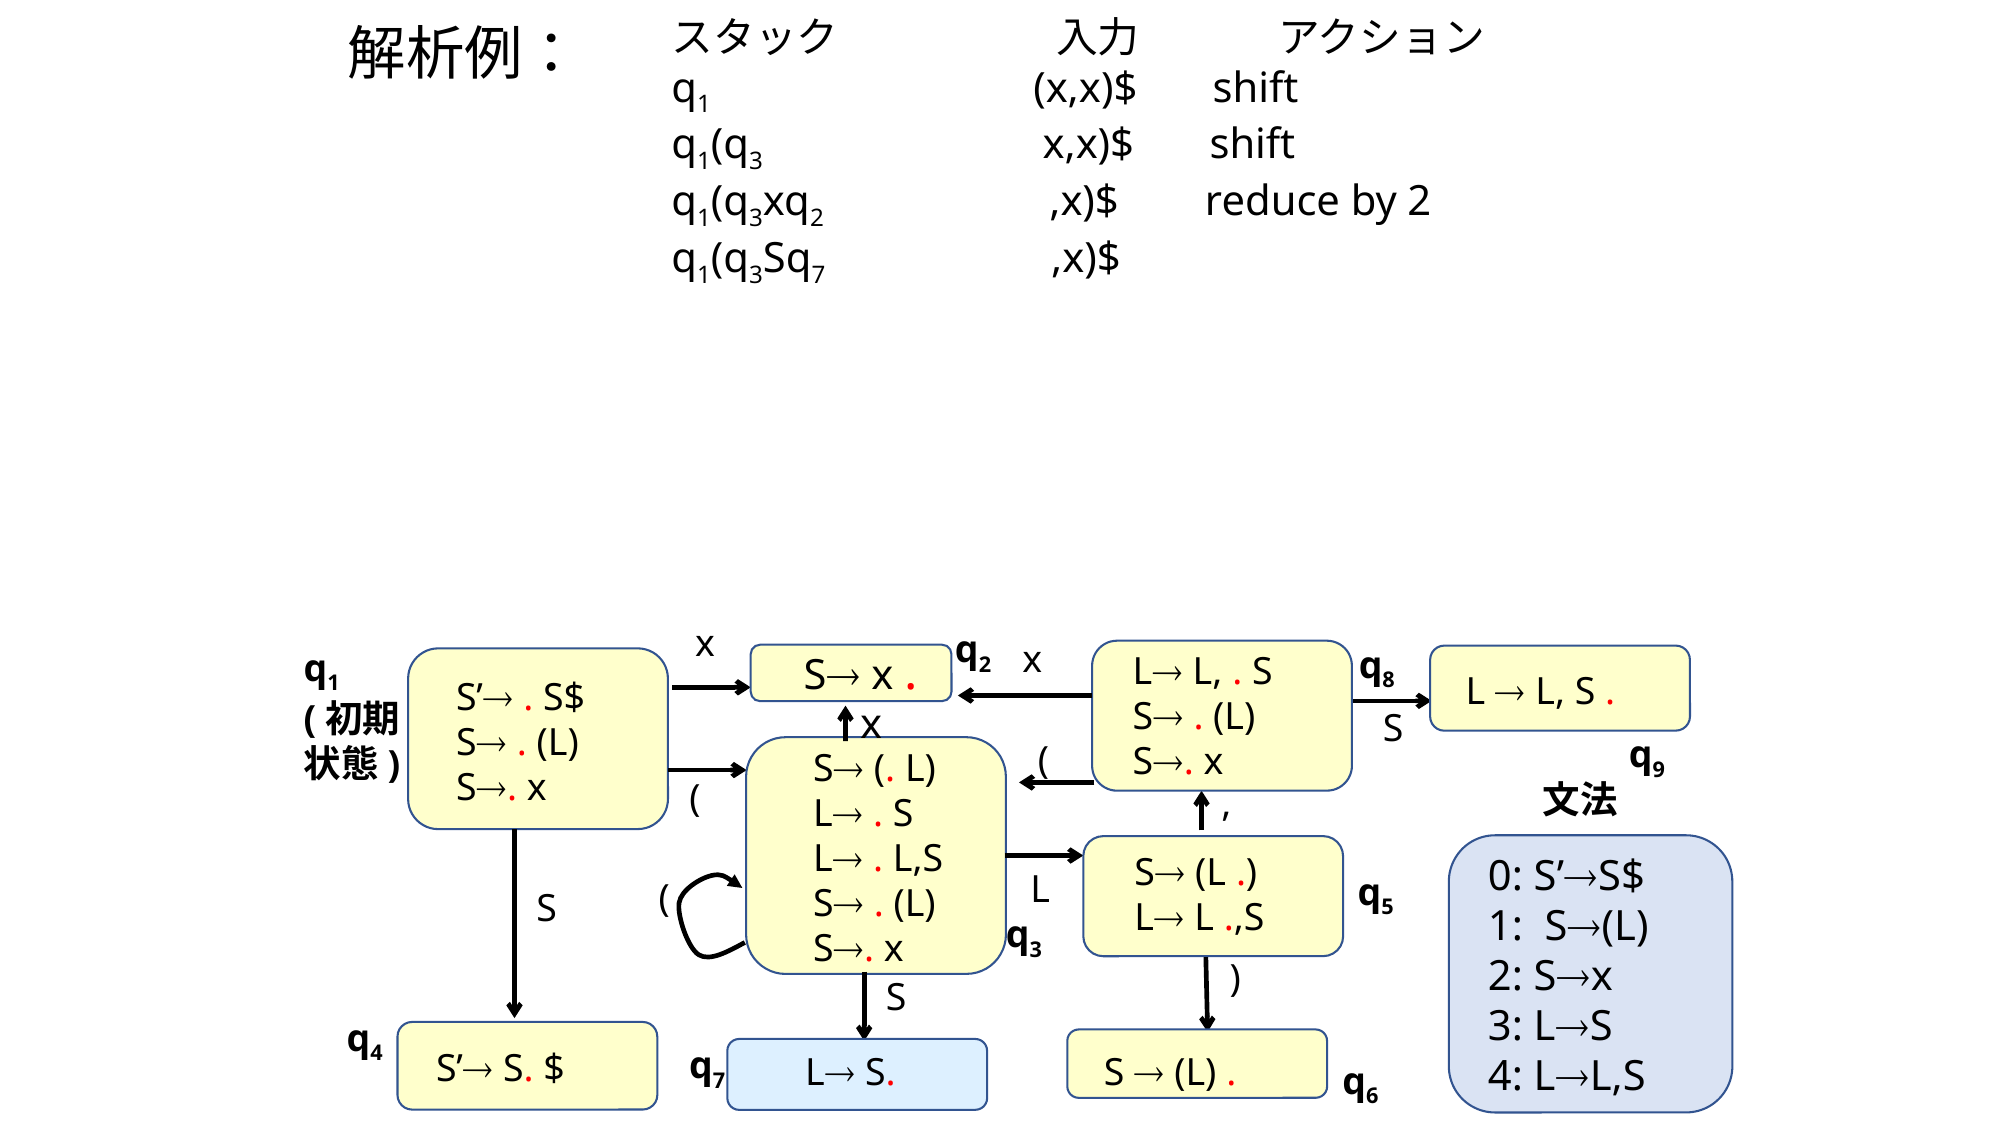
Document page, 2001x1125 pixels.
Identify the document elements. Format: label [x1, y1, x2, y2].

text_box [288, 2, 1690, 1116]
text_box [521, 876, 572, 937]
text_box [331, 1006, 658, 1110]
text_box [1447, 834, 1734, 1114]
title [333, 0, 1683, 149]
